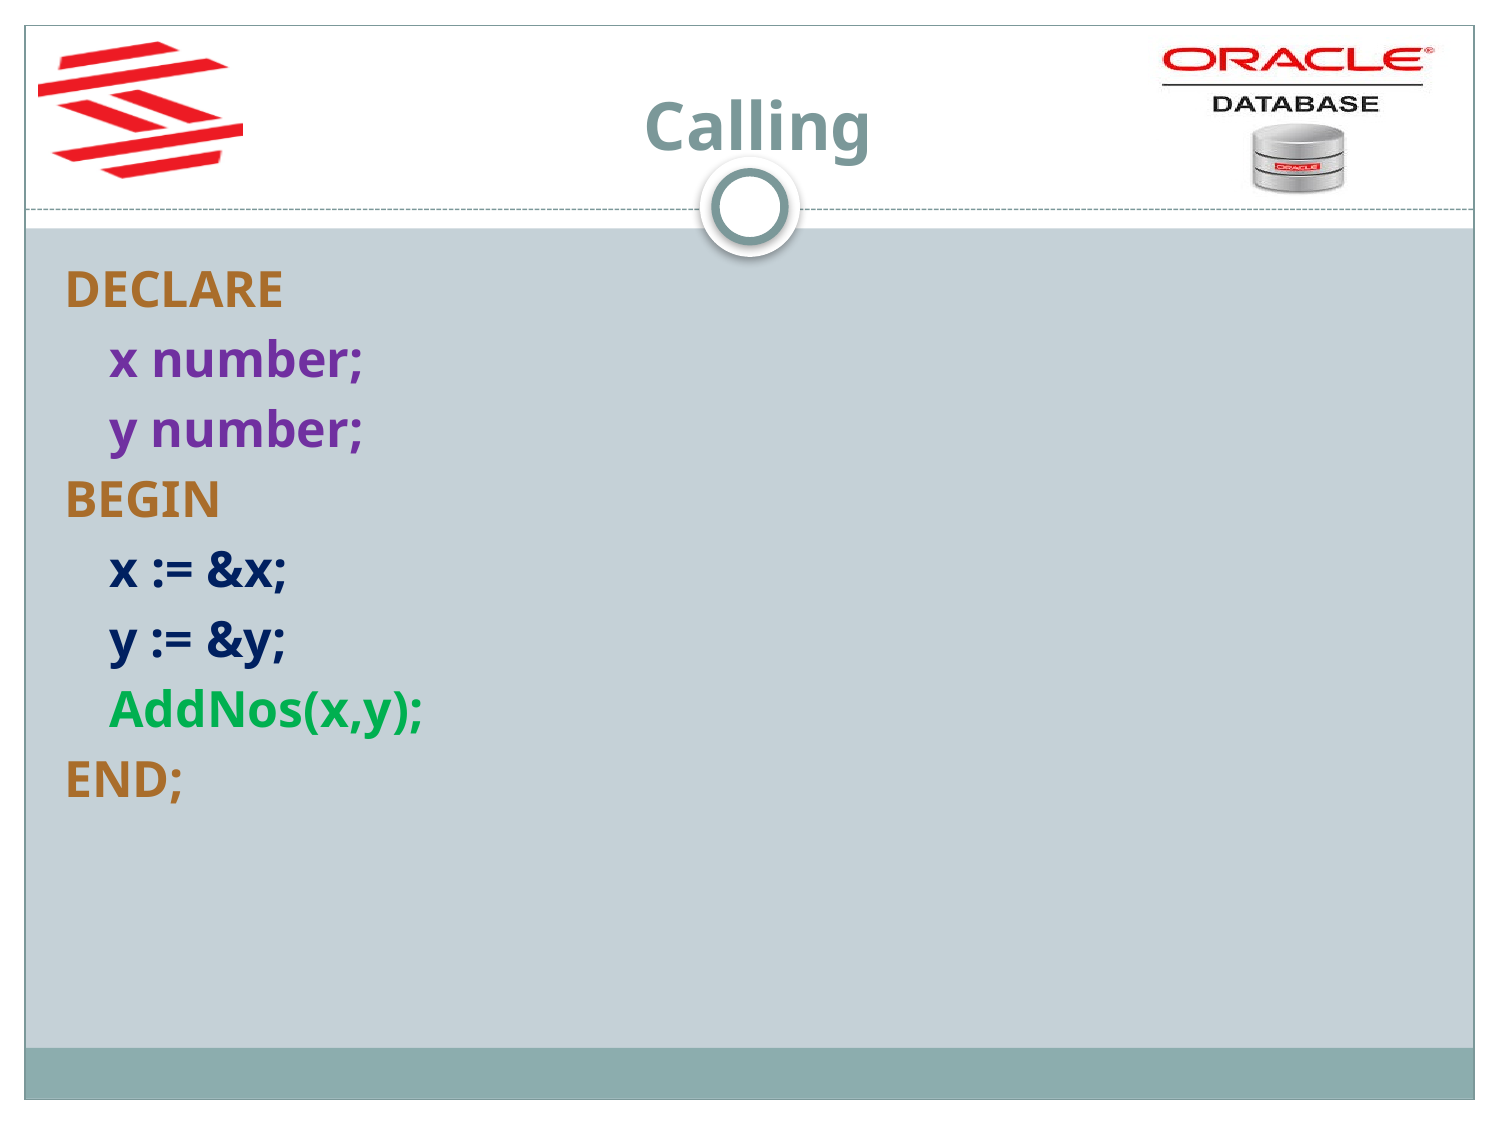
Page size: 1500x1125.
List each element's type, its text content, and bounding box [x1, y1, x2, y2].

list DECLARE x number; y number; BEGIN x := &x; y := &y; AddNos(x,y); END; [49, 250, 1445, 1047]
picture [37, 40, 243, 185]
title Calling [248, 46, 1141, 172]
picture [1148, 34, 1453, 200]
